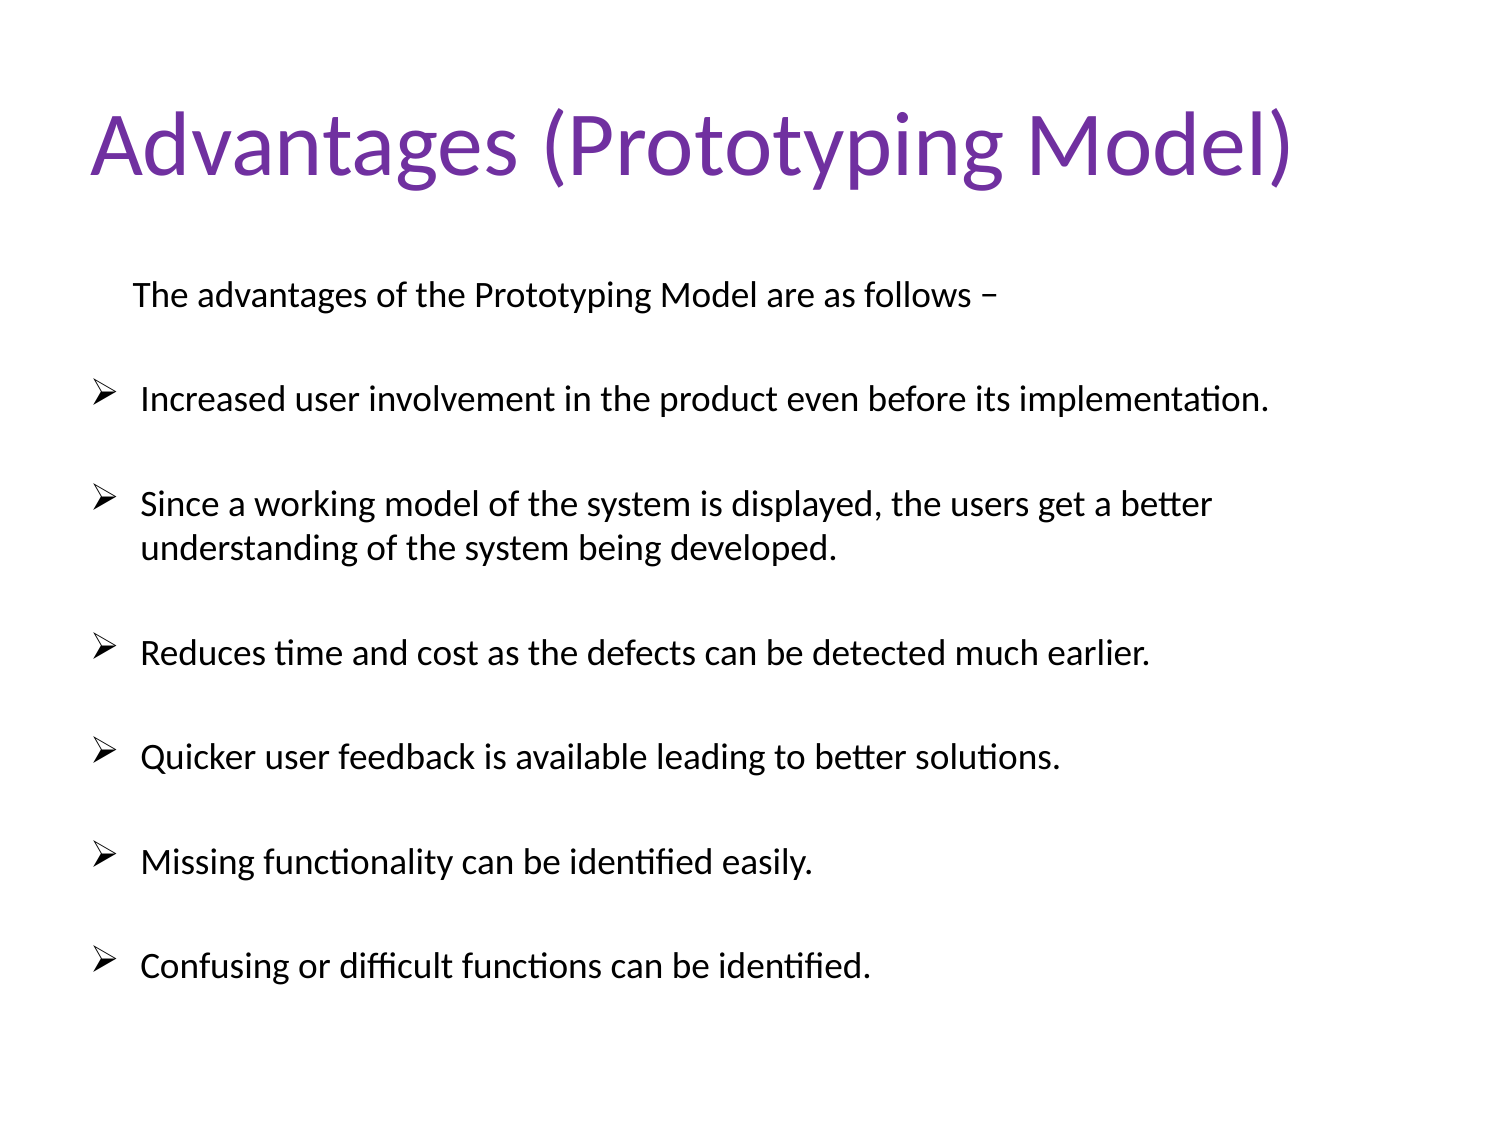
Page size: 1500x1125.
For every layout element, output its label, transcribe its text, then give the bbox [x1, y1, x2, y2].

title Advantages (Prototyping Model) [75, 45, 1425, 233]
list The advantages of the Prototyping Model are as follows − Increased user involvement in the product even before its implementation. Since a working model of the system is displayed, the users get a better understanding of the system being developed. Reduces time and cost as the defects can be detected much earlier. Quicker user feedback is available leading to better solutions. Missing functionality can be identified easily. Confusing or difficult functions can be identified. [75, 262, 1425, 1005]
